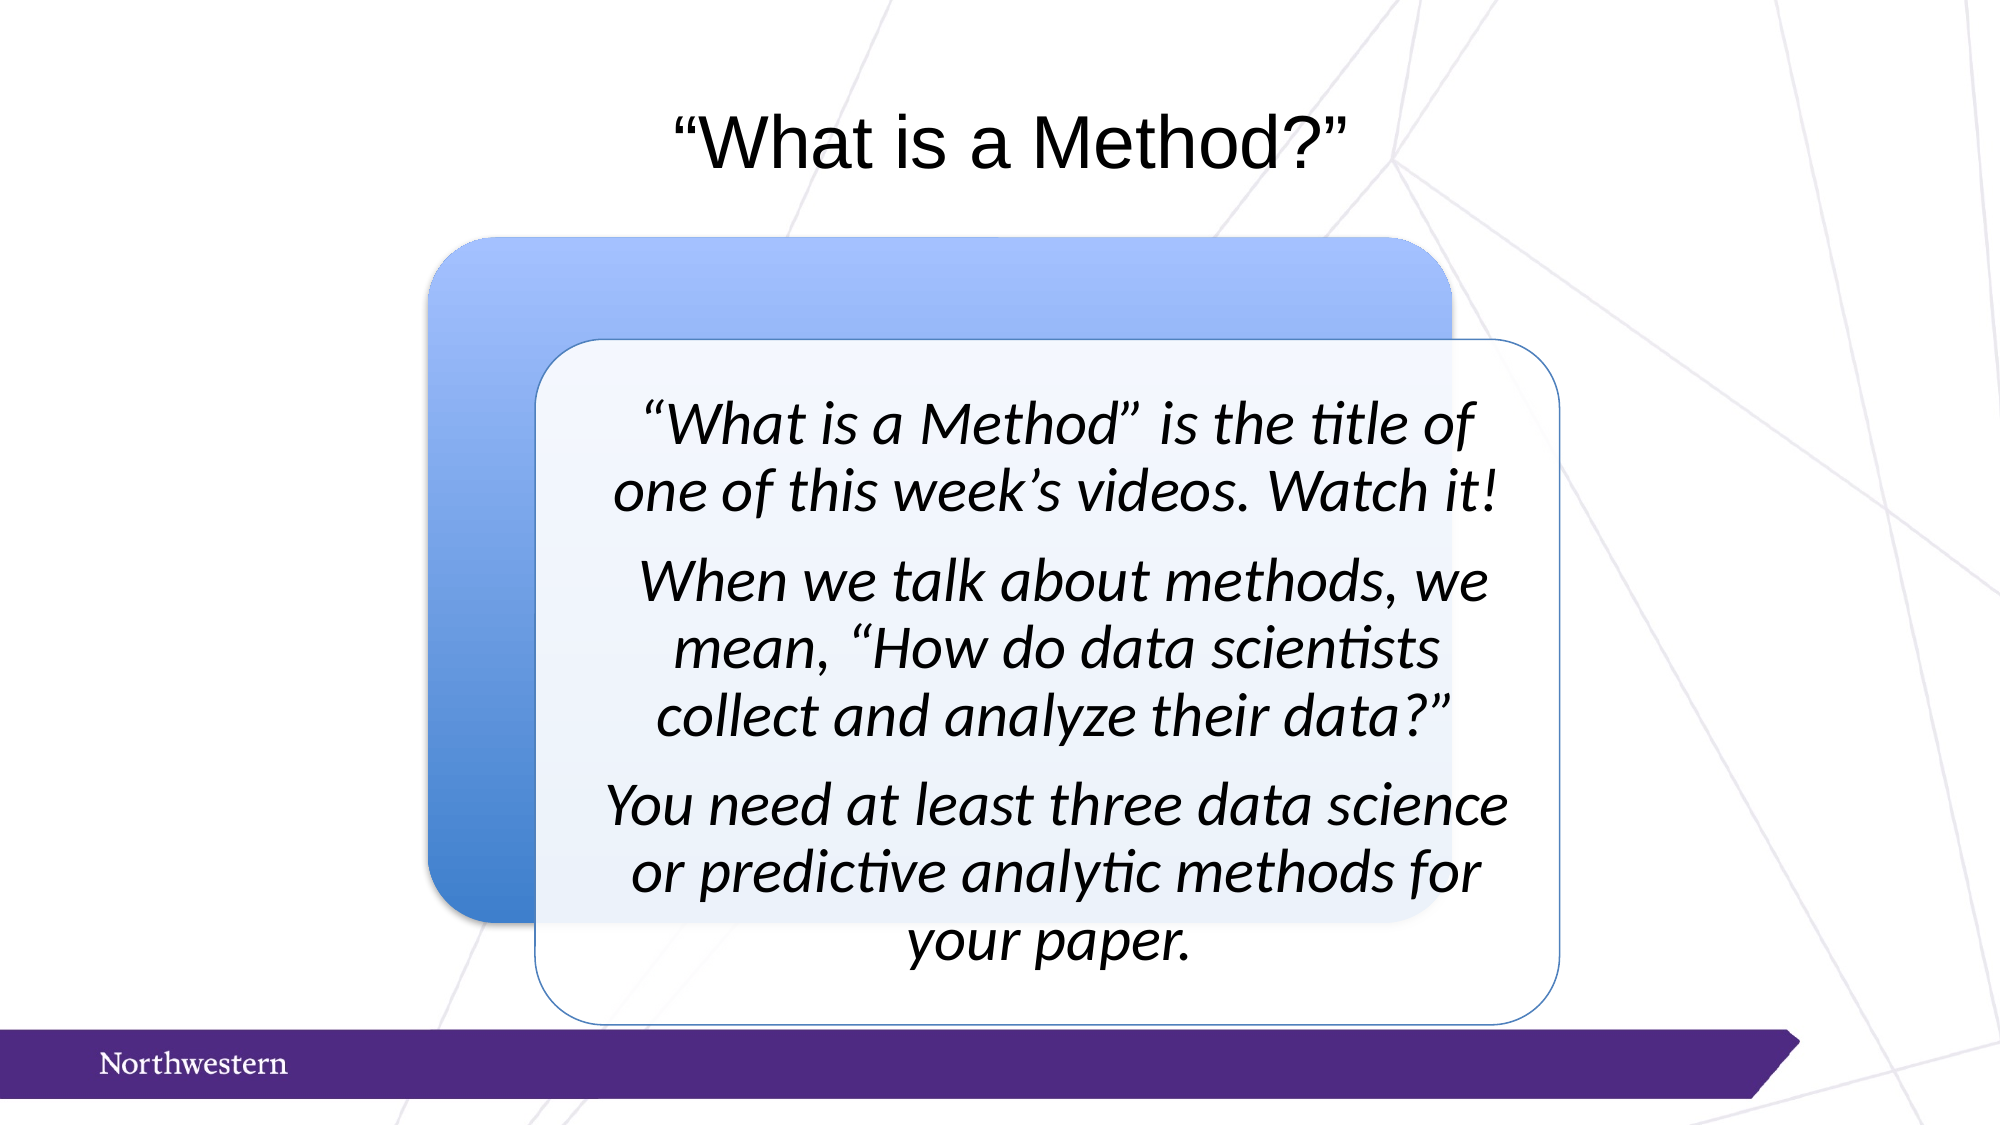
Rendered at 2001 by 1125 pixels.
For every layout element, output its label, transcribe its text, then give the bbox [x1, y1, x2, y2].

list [62, 237, 1926, 1026]
picture [0, 0, 2000, 1125]
text_box “What is a Method?” [99, 45, 1900, 233]
